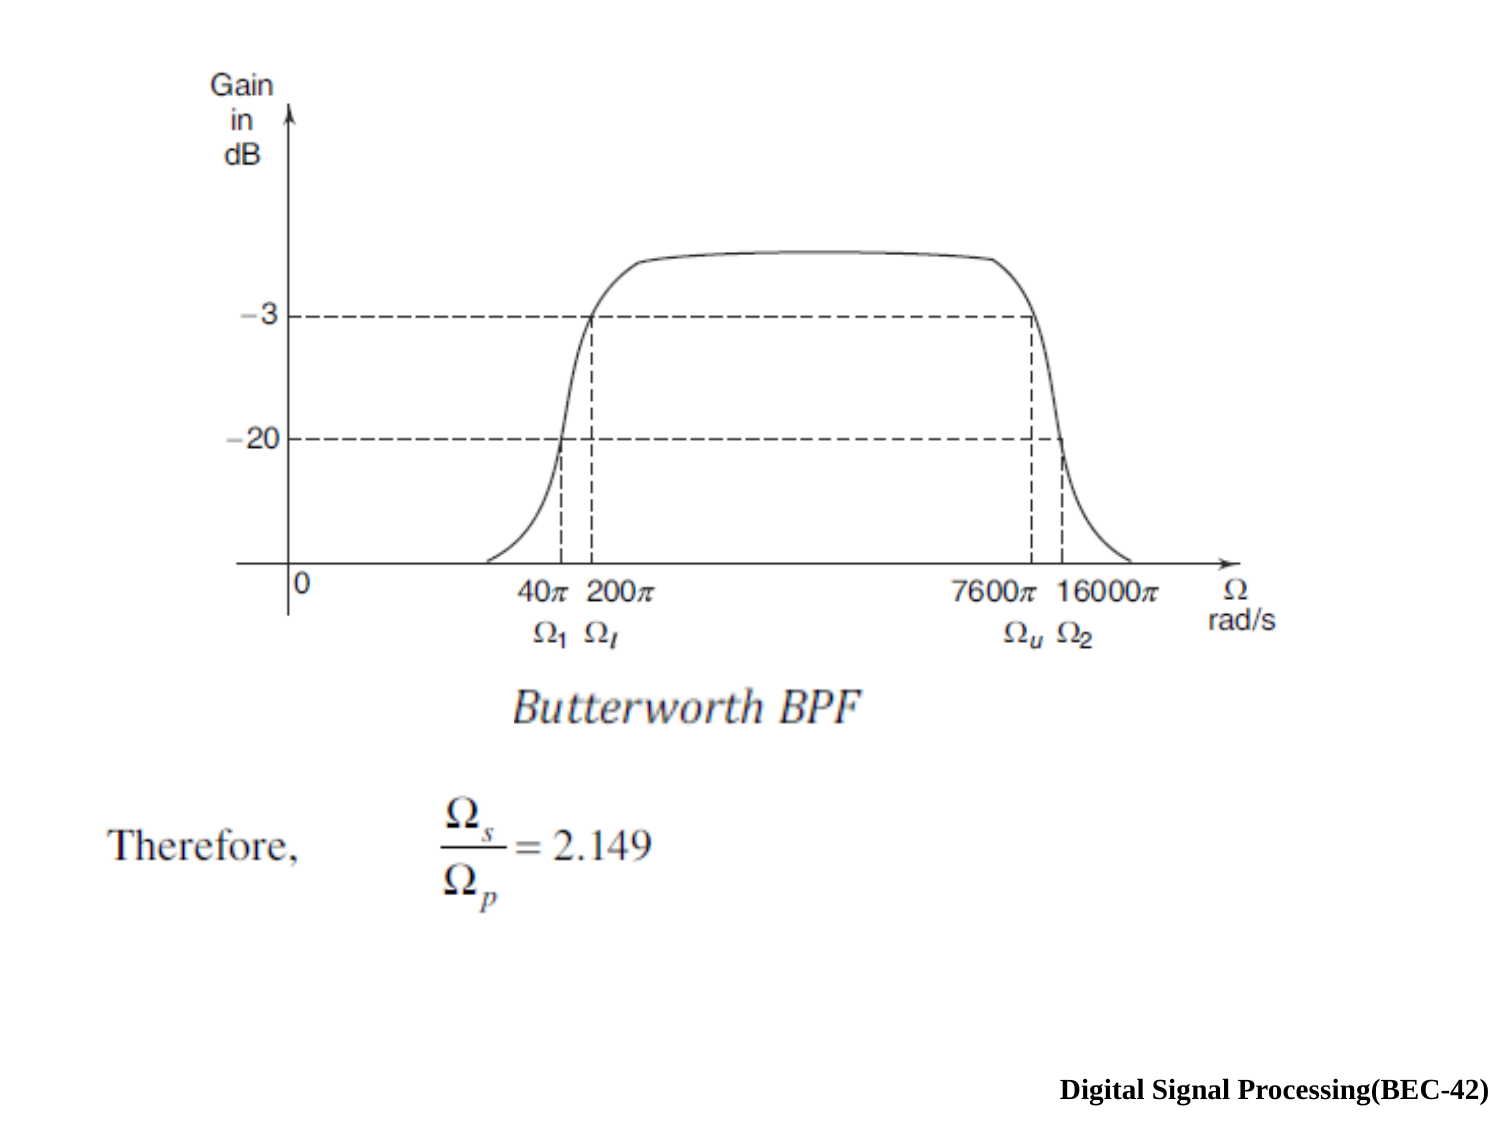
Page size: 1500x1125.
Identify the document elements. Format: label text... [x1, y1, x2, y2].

picture [87, 787, 688, 925]
footer Digital Signal Processing(BEC-42) [1037, 1049, 1500, 1125]
picture [132, 49, 1363, 659]
picture [513, 684, 876, 738]
